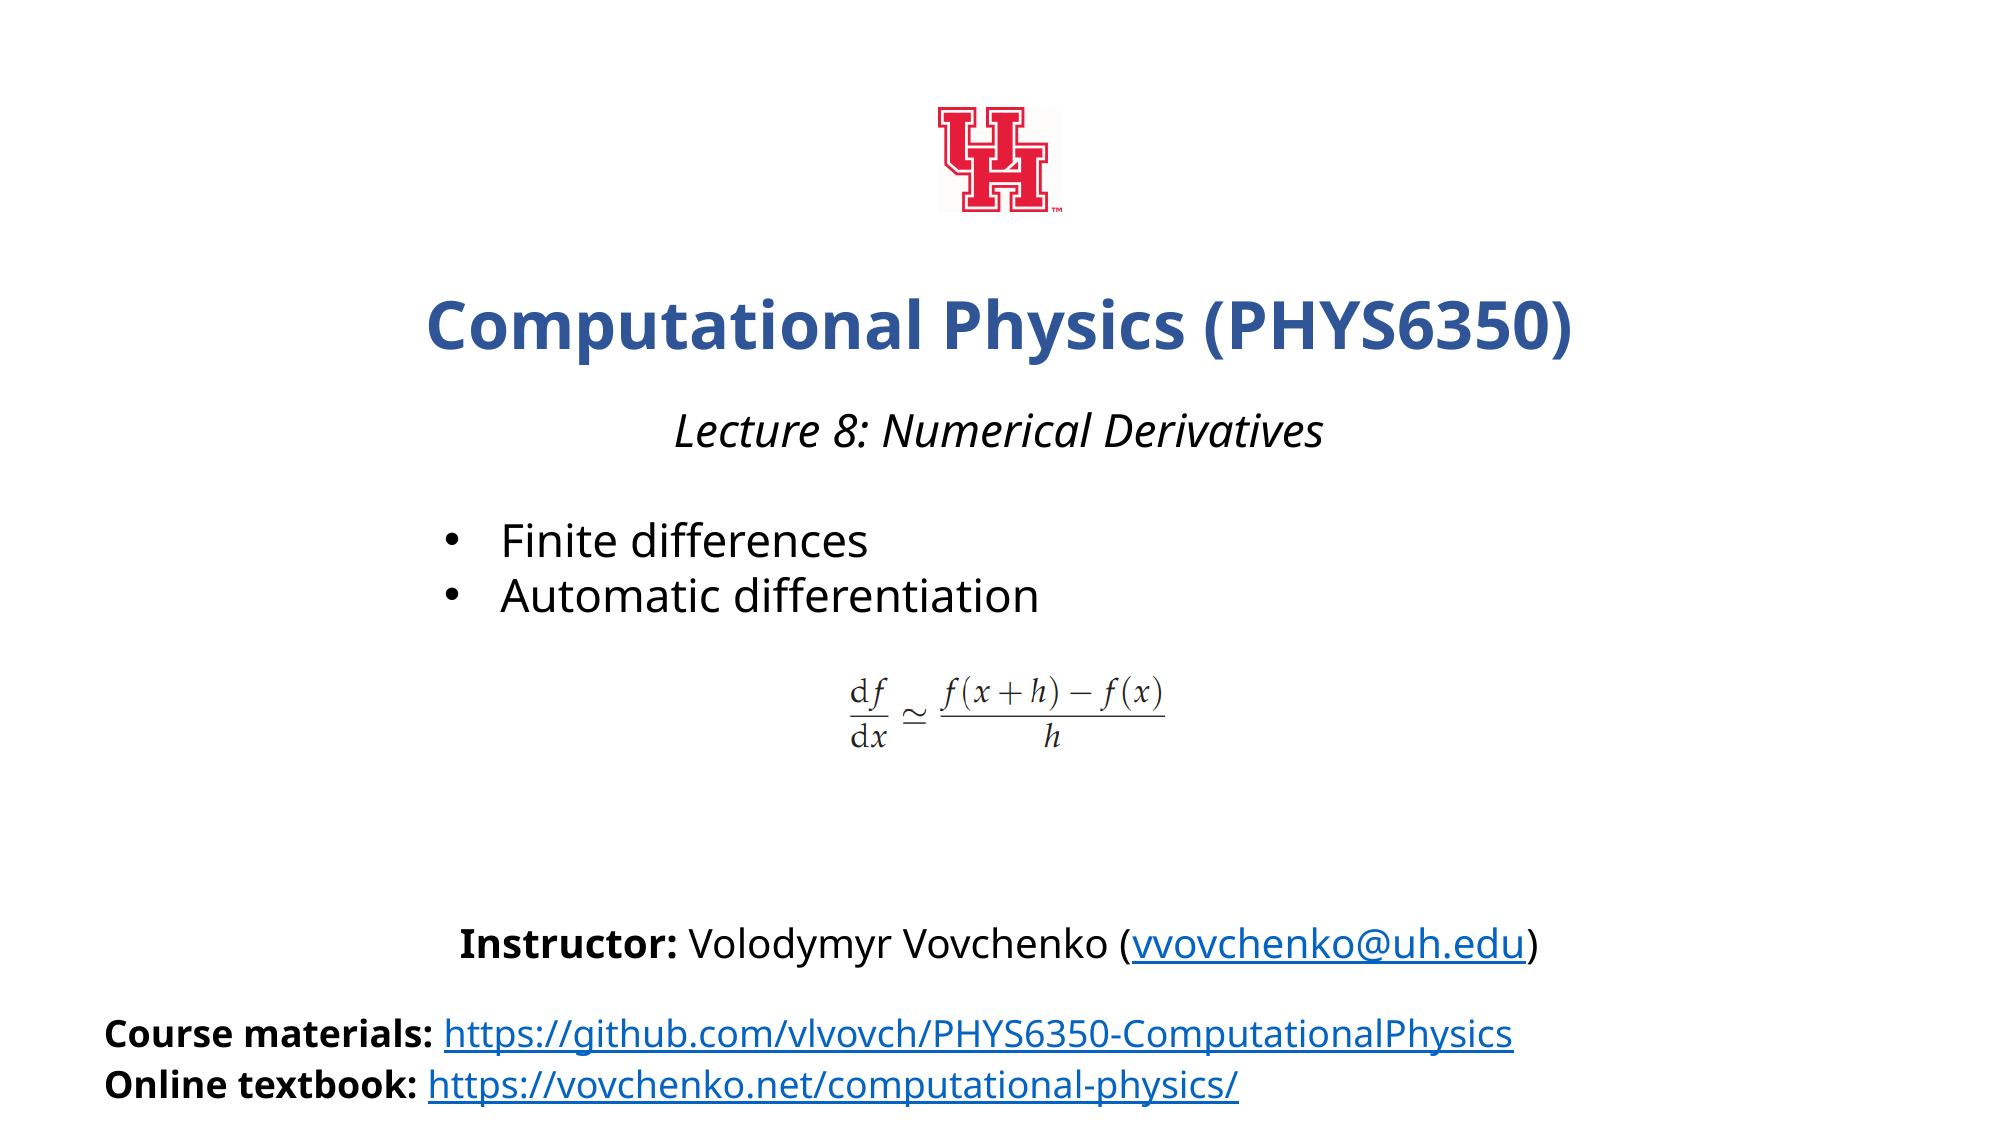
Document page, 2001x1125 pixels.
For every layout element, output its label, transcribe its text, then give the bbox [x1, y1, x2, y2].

text_box Course materials: https://github.com/vlvovch/PHYS6350-ComputationalPhysics Online textbook: https://vovchenko.net/computational-physics/ [89, 1002, 1529, 1120]
picture [831, 658, 1168, 761]
list Lecture 8: Numerical Derivatives [308, 400, 1690, 470]
picture [938, 107, 1062, 212]
text_box Instructor: Volodymyr Vovchenko (vvovchenko@uh.edu) [361, 911, 1637, 1003]
title Computational Physics (PHYS6350) [249, 141, 1751, 372]
text_box Finite differences Automatic differentiation [429, 503, 1932, 629]
